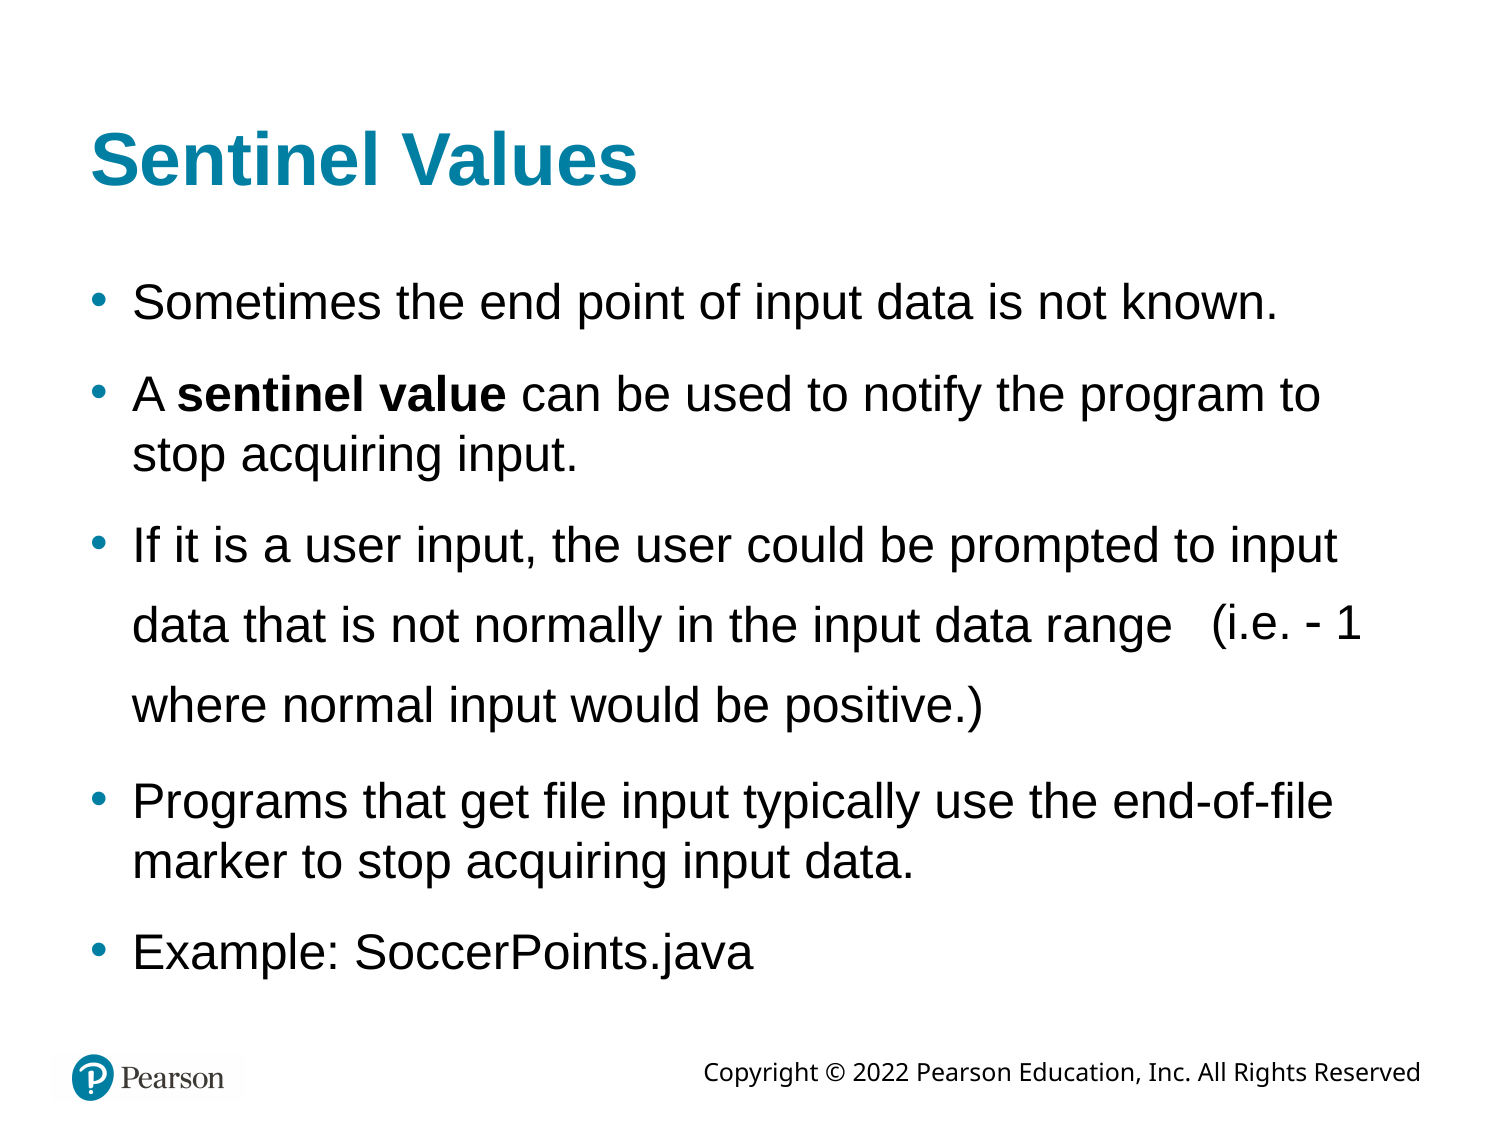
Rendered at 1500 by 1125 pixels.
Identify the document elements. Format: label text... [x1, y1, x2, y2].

picture [51, 1053, 245, 1102]
list where normal input would be positive.) [75, 672, 1029, 741]
title Sentinel Values [75, 35, 1425, 216]
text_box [1205, 594, 1365, 660]
list data that is not normally in the input data range [75, 592, 1195, 661]
list Programs that get file input typically use the end-of-file marker to stop acquiring input data. Example: SoccerPoints.java [75, 753, 1454, 1004]
list Sometimes the end point of input data is not known. A sentinel value can be used to notify the program to stop acquiring input. If it is a user input, the user could be prompted to input [75, 254, 1391, 579]
